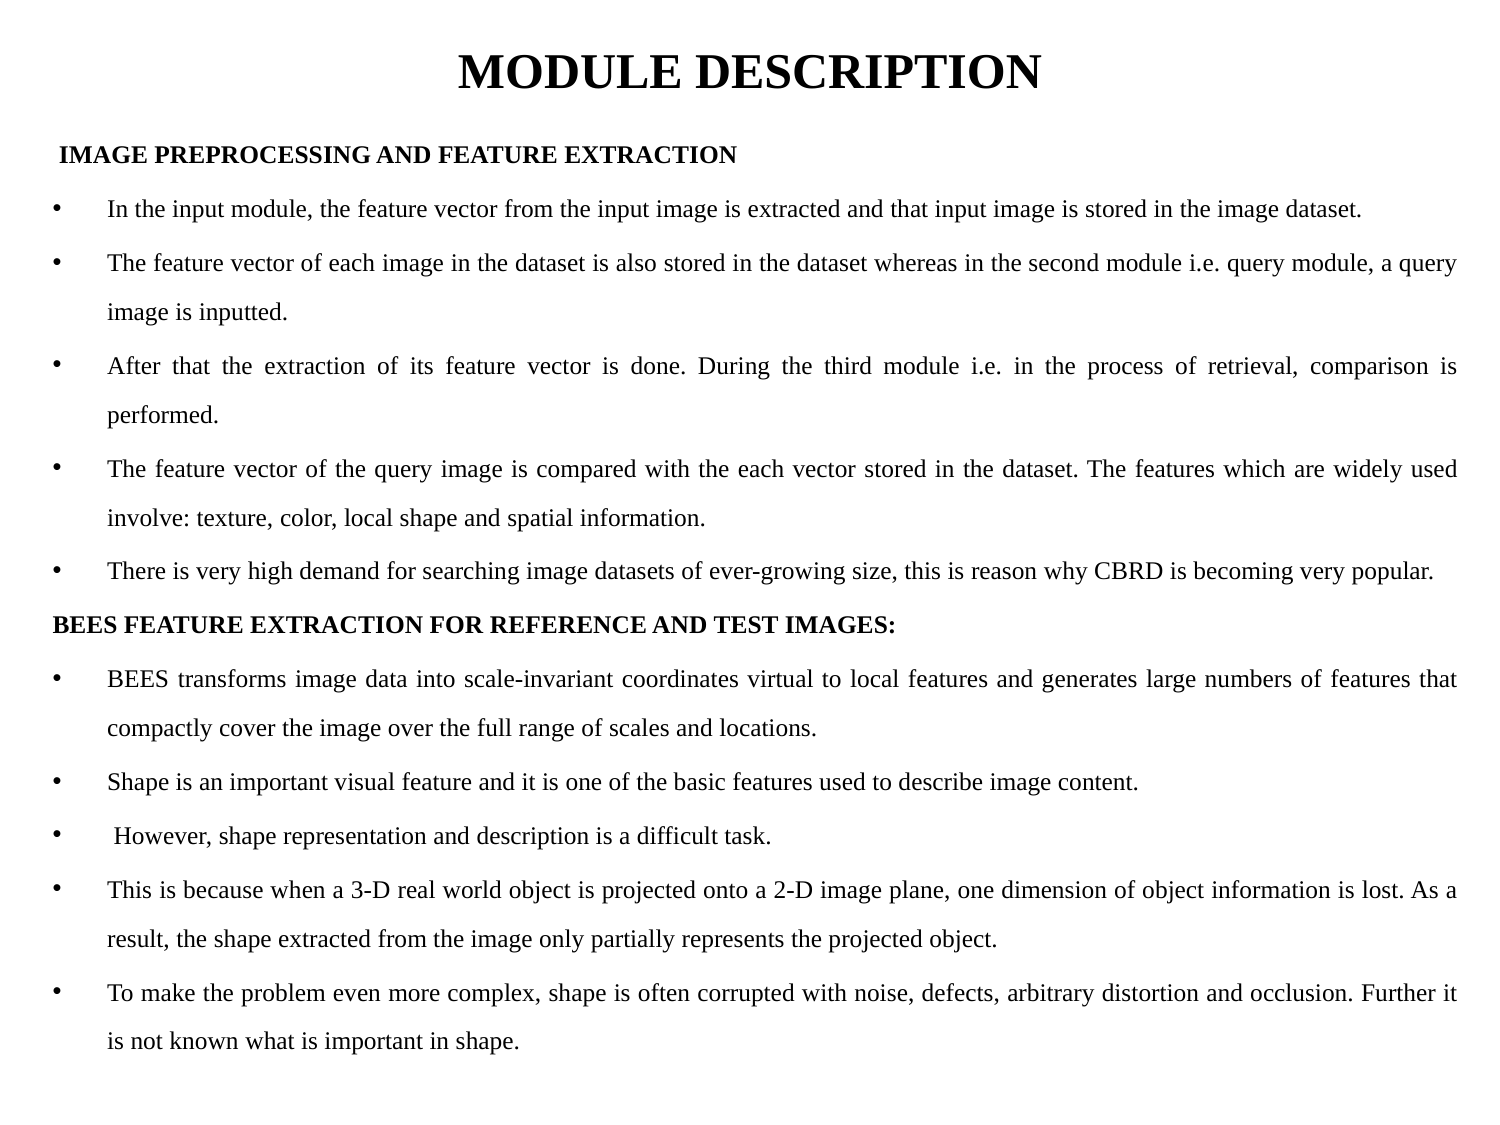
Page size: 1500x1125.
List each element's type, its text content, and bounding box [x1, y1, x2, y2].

title MODULE DESCRIPTION [75, 37, 1425, 100]
list IMAGE PREPROCESSING AND FEATURE EXTRACTION In the input module, the feature vector from the input image is extracted and that input image is stored in the image dataset. The feature vector of each image in the dataset is also stored in the dataset whereas in the second module i.e. query module, a query image is inputted. After that the extraction of its feature vector is done. During the third module i.e. in the process of retrieval, comparison is performed. The feature vector of the query image is compared with the each vector stored in the dataset. The features which are widely used involve: texture, color, local shape and spatial information. There is very high demand for searching image datasets of ever-growing size, this is reason why CBRD is becoming very popular. BEES FEATURE EXTRACTION FOR REFERENCE AND TEST IMAGES: BEES transforms image data into scale-invariant coordinates virtual to local features and generates large numbers of features that compactly cover the image over the full range of scales and locations. Shape is an important visual feature and it is one of the basic features used to describe image content. However, shape representation and description is a difficult task. This is because when a 3-D real world object is projected onto a 2-D image plane, one dimension of object information is lost. As a result, the shape extracted from the image only partially represents the projected object. To make the problem even more complex, shape is often corrupted with noise, defects, arbitrary distortion and occlusion. Further it is not known what is important in shape. [37, 112, 1475, 1075]
